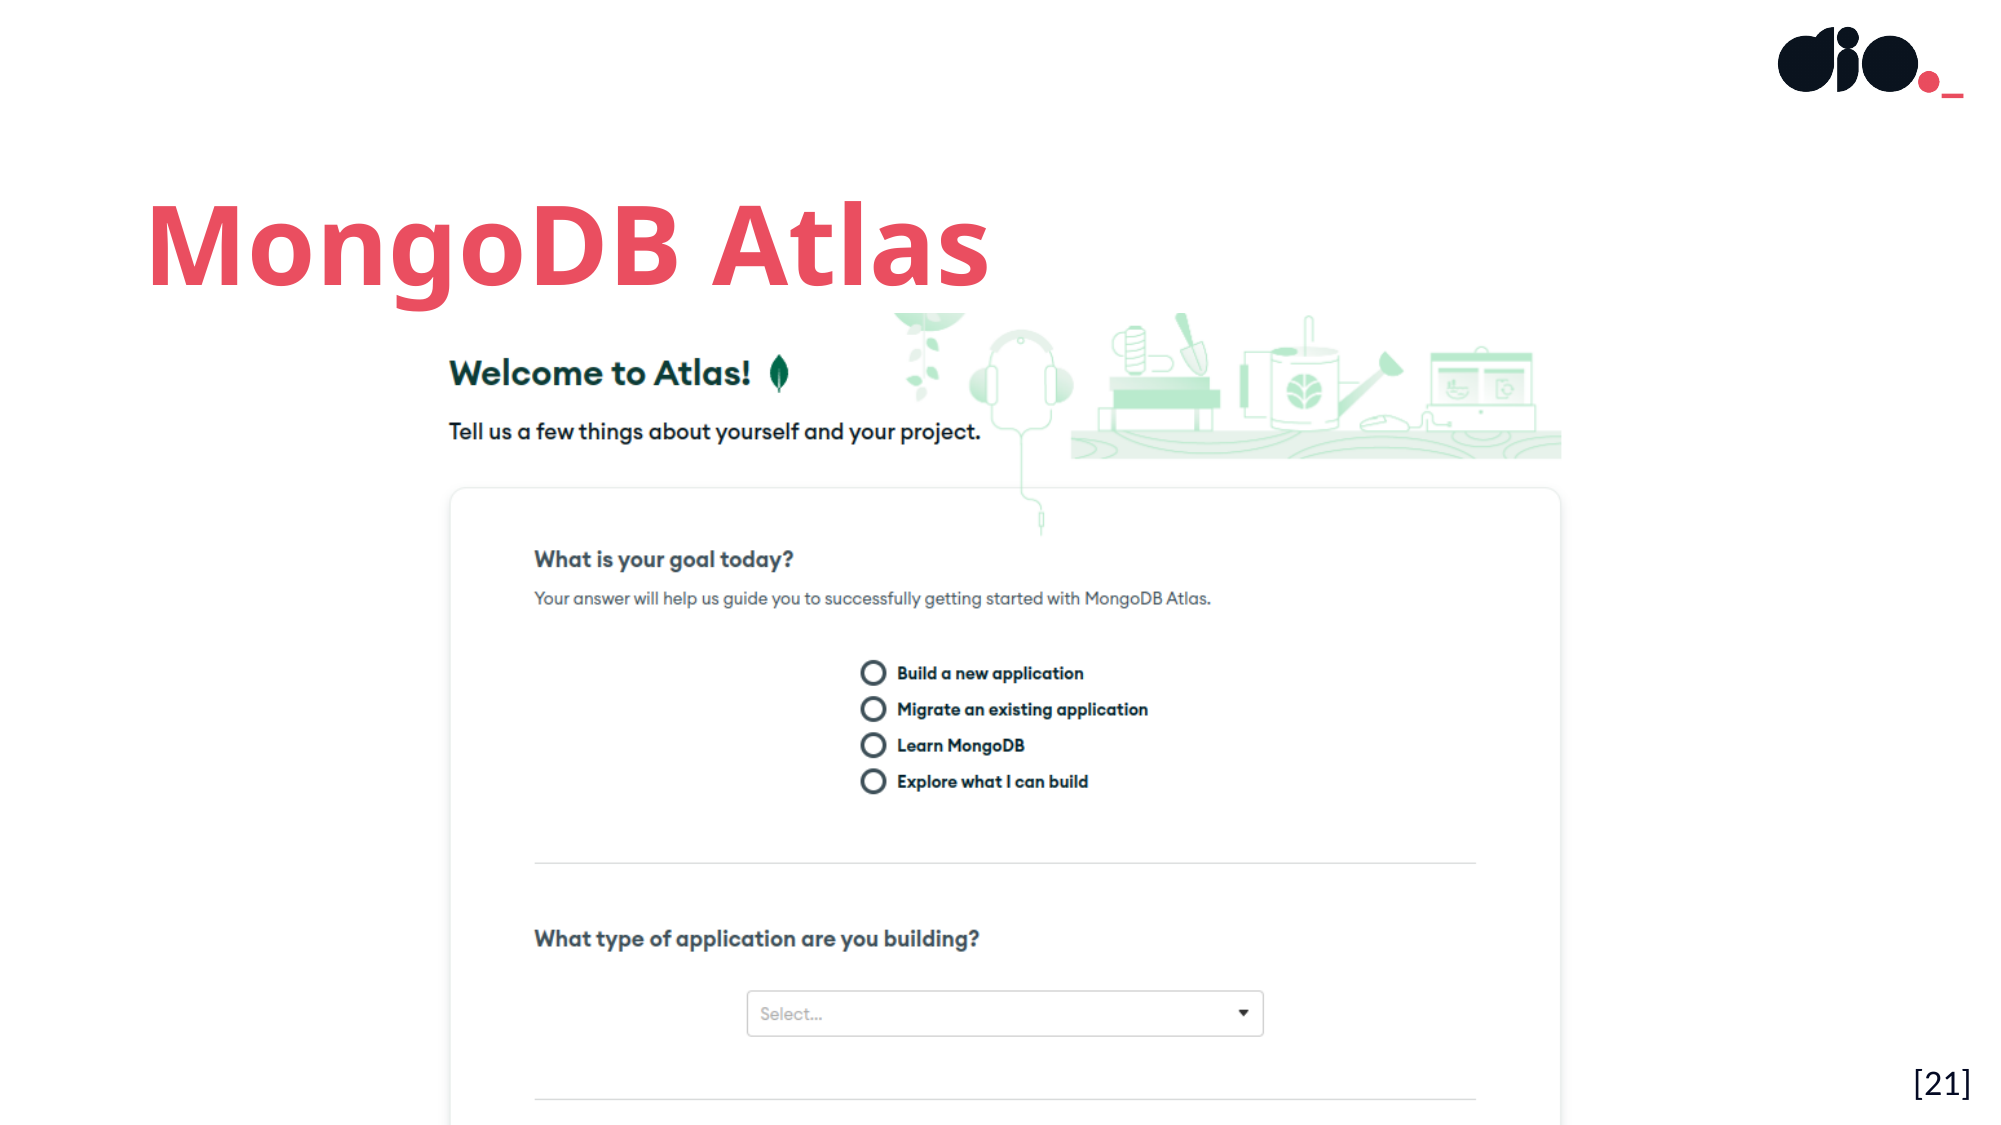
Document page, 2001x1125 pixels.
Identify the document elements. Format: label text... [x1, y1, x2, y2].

picture [1777, 26, 1964, 99]
text_box MongoDB Atlas [123, 139, 1878, 324]
picture [350, 312, 1653, 1125]
slide_number [21] [1871, 1038, 1992, 1125]
